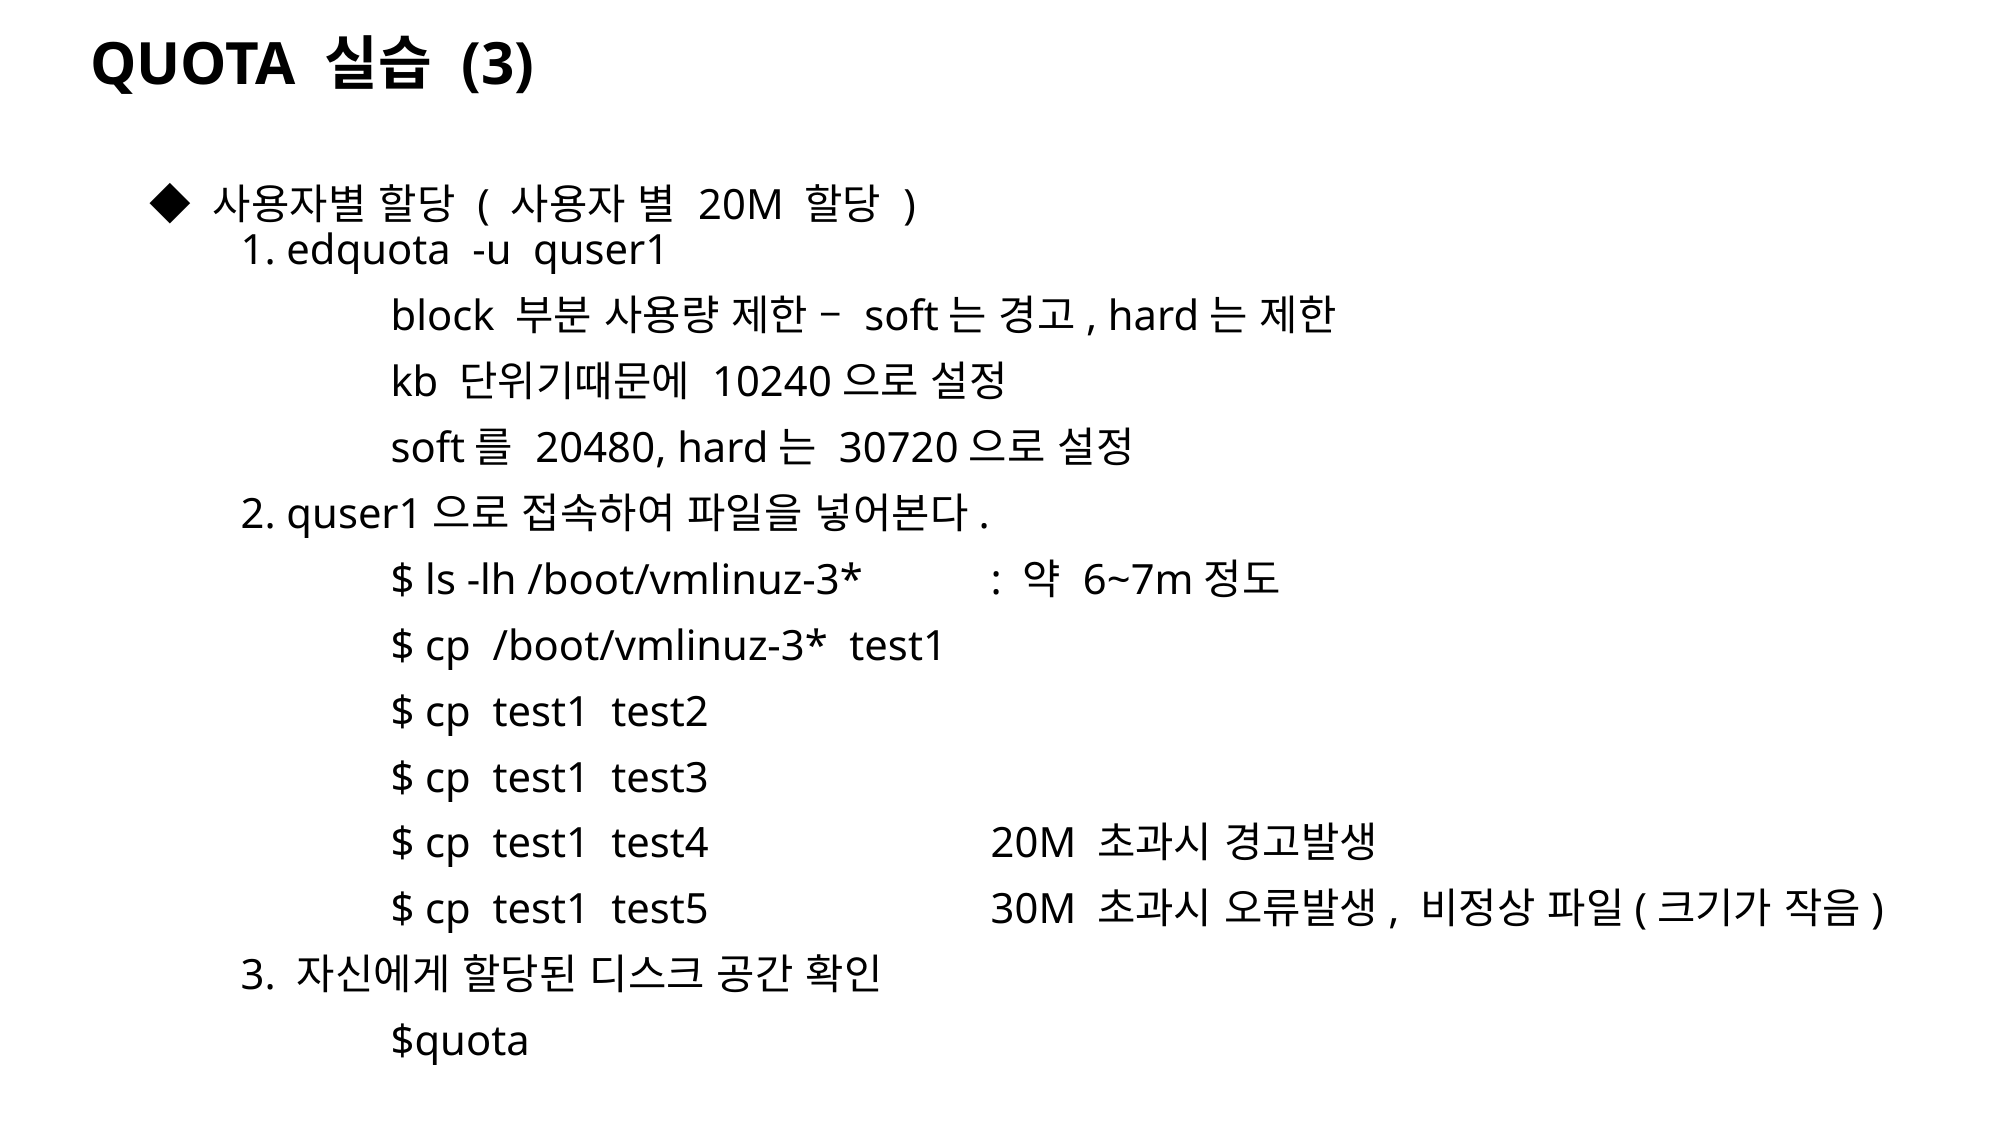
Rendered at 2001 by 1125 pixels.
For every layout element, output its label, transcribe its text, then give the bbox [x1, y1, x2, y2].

list QUOTA 실습 (3) ◆ 사용자별 할당 ( 사용자 별 20M 할당 ) 1. edquota -u quser1 block 부분 사용량 제한 – soft는 경고, hard는 제한 kb 단위기때문에 10240으로 설정 soft를 20480, hard는 30720으로 설정 2. quser1으로 접속하여 파일을 넣어본다. $ ls -lh /boot/vmlinuz-3* : 약 6~7m정도 $ cp /boot/vmlinuz-3* test1 $ cp test1 test2 $ cp test1 test3 $ cp test1 test4 20M 초과시 경고발생 $ cp test1 test5 30M 초과시 오류발생, 비정상 파일(크기가 작음) 3. 자신에게 할당된 디스크 공간 확인 $quota [75, 26, 1925, 1099]
